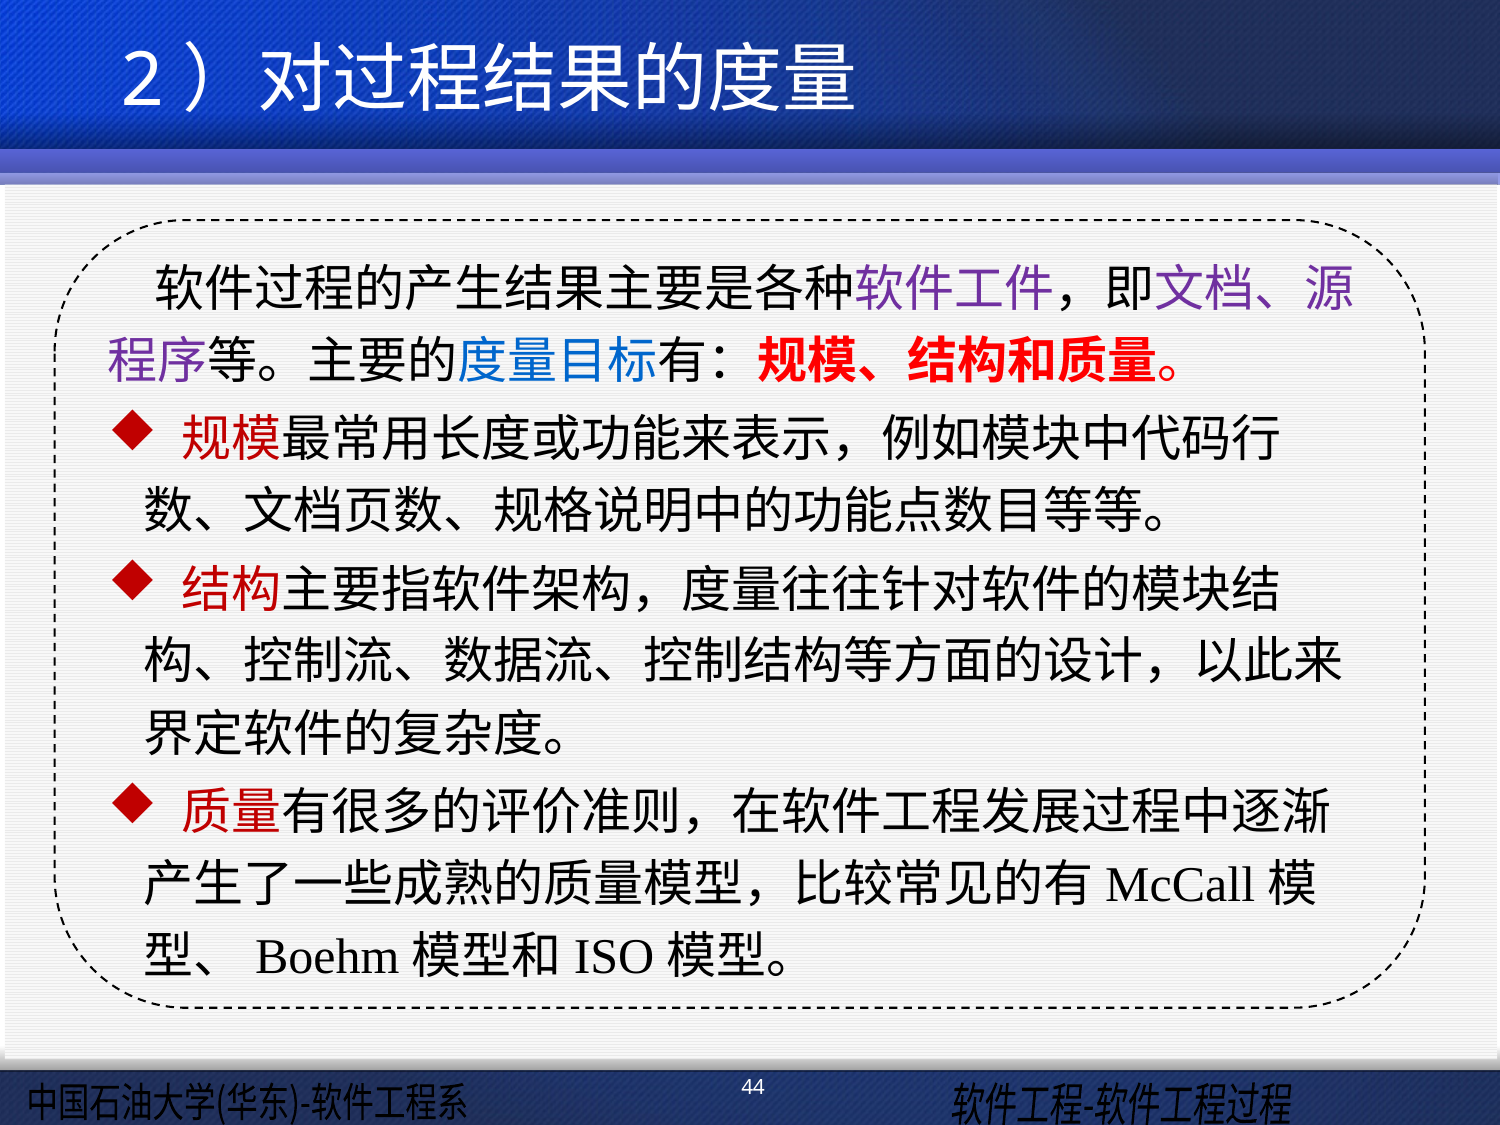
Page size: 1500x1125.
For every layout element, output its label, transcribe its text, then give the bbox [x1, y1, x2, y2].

picture [967, 1114, 978, 1125]
picture [0, 1071, 1500, 1125]
picture [0, 1, 1500, 148]
picture [1110, 1115, 1122, 1125]
text_box 软件过程的产生结果主要是各种软件工件，即文档、源程序等。主要的度量目标有：规模、结构和质量。 规模最常用长度或功能来表示，例如模块中代码行数、文档页数、规格说明中的功能点数目等等。 结构主要指软件架构，度量往往针对软件的模块结构、控制流、数据流、控制结构等方面的设计，以此来界定软件的复杂度。 质量有很多的评价准则，在软件工程发展过程中逐渐产生了一些成熟的质量模型，比较常见的有McCall模型、Boehm模型和ISO模型。 [54, 220, 1425, 1008]
slide_number 44 [672, 1069, 834, 1110]
text_box 2）对过程结果的度量 [104, 5, 1376, 128]
